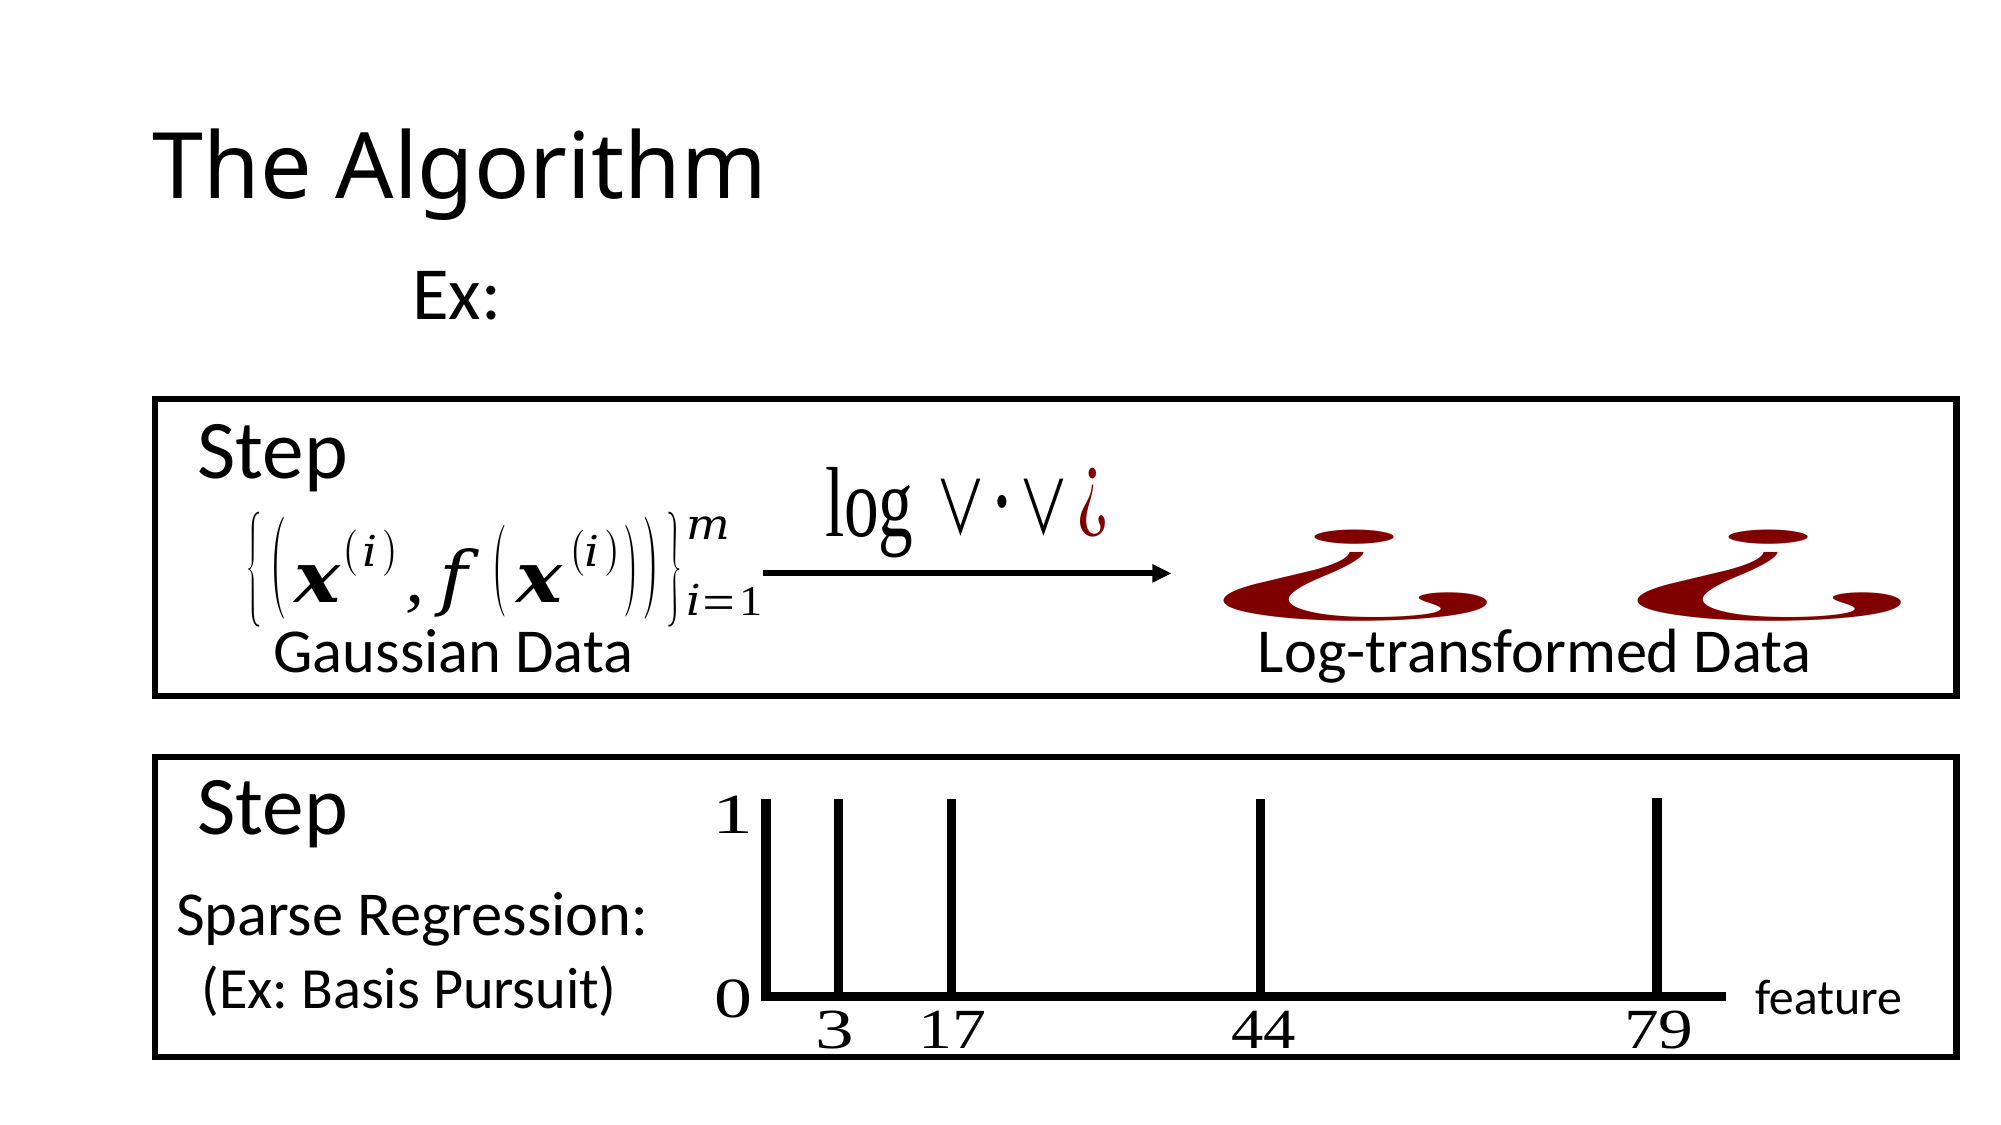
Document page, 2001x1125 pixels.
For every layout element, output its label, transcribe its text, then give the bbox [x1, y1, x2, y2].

text_box feature [1740, 957, 1933, 1032]
title The Algorithm [137, 59, 1863, 278]
text_box Gaussian Data [258, 603, 650, 693]
text_box [154, 398, 1958, 697]
text_box Sparse Regression: [161, 865, 672, 956]
text_box (Ex: Basis Pursuit) [186, 942, 650, 1028]
text_box [154, 756, 1958, 1058]
text_box Log-transformed Data [1243, 602, 1833, 692]
